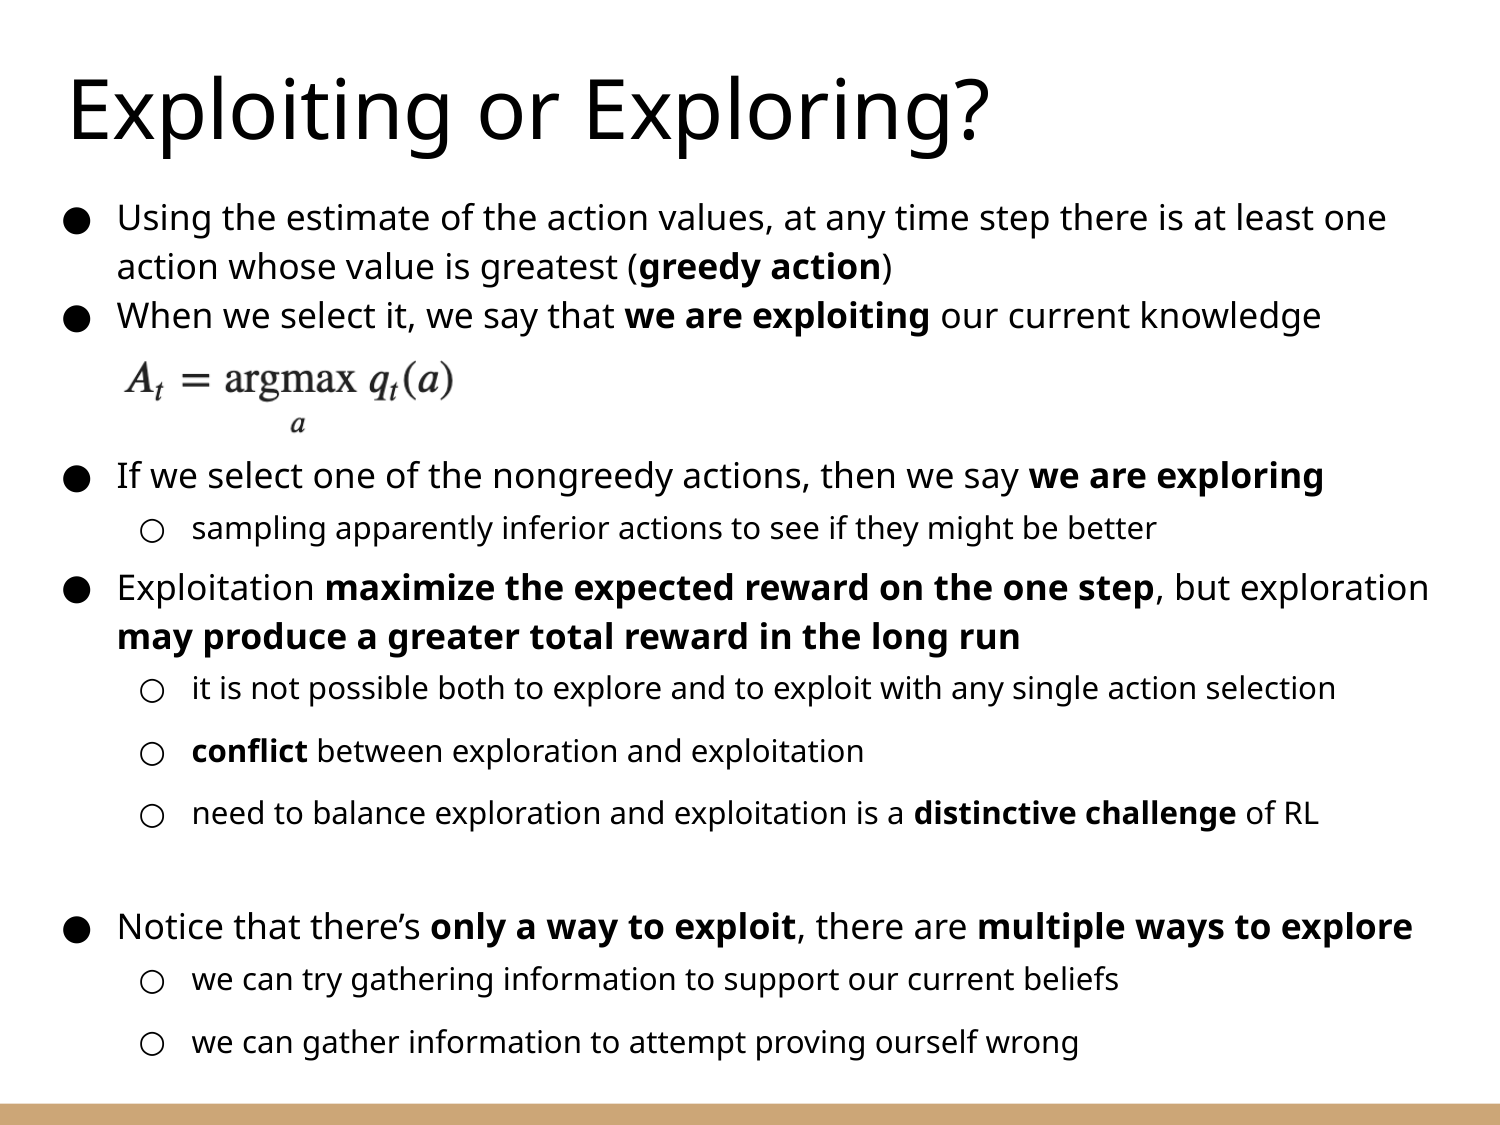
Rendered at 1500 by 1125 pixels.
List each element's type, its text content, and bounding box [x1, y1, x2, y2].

list Using the estimate of the action values, at any time step there is at least one action whose value is greatest (greedy action) When we select it, we say that we are exploiting our current knowledge If we select one of the nongreedy actions, then we say we are exploring sampling apparently inferior actions to see if they might be better Exploitation maximize the expected reward on the one step, but exploration may produce a greater total reward in the long run it is not possible both to explore and to exploit with any single action selection conflict between exploration and exploitation need to balance exploration and exploitation is a distinctive challenge of RL Notice that there’s only a way to exploit, there are multiple ways to explore we can try gathering information to support our current beliefs we can gather information to attempt proving ourself wrong [26, 173, 1474, 1096]
picture [113, 339, 464, 445]
title Exploiting or Exploring? [51, 69, 1449, 172]
